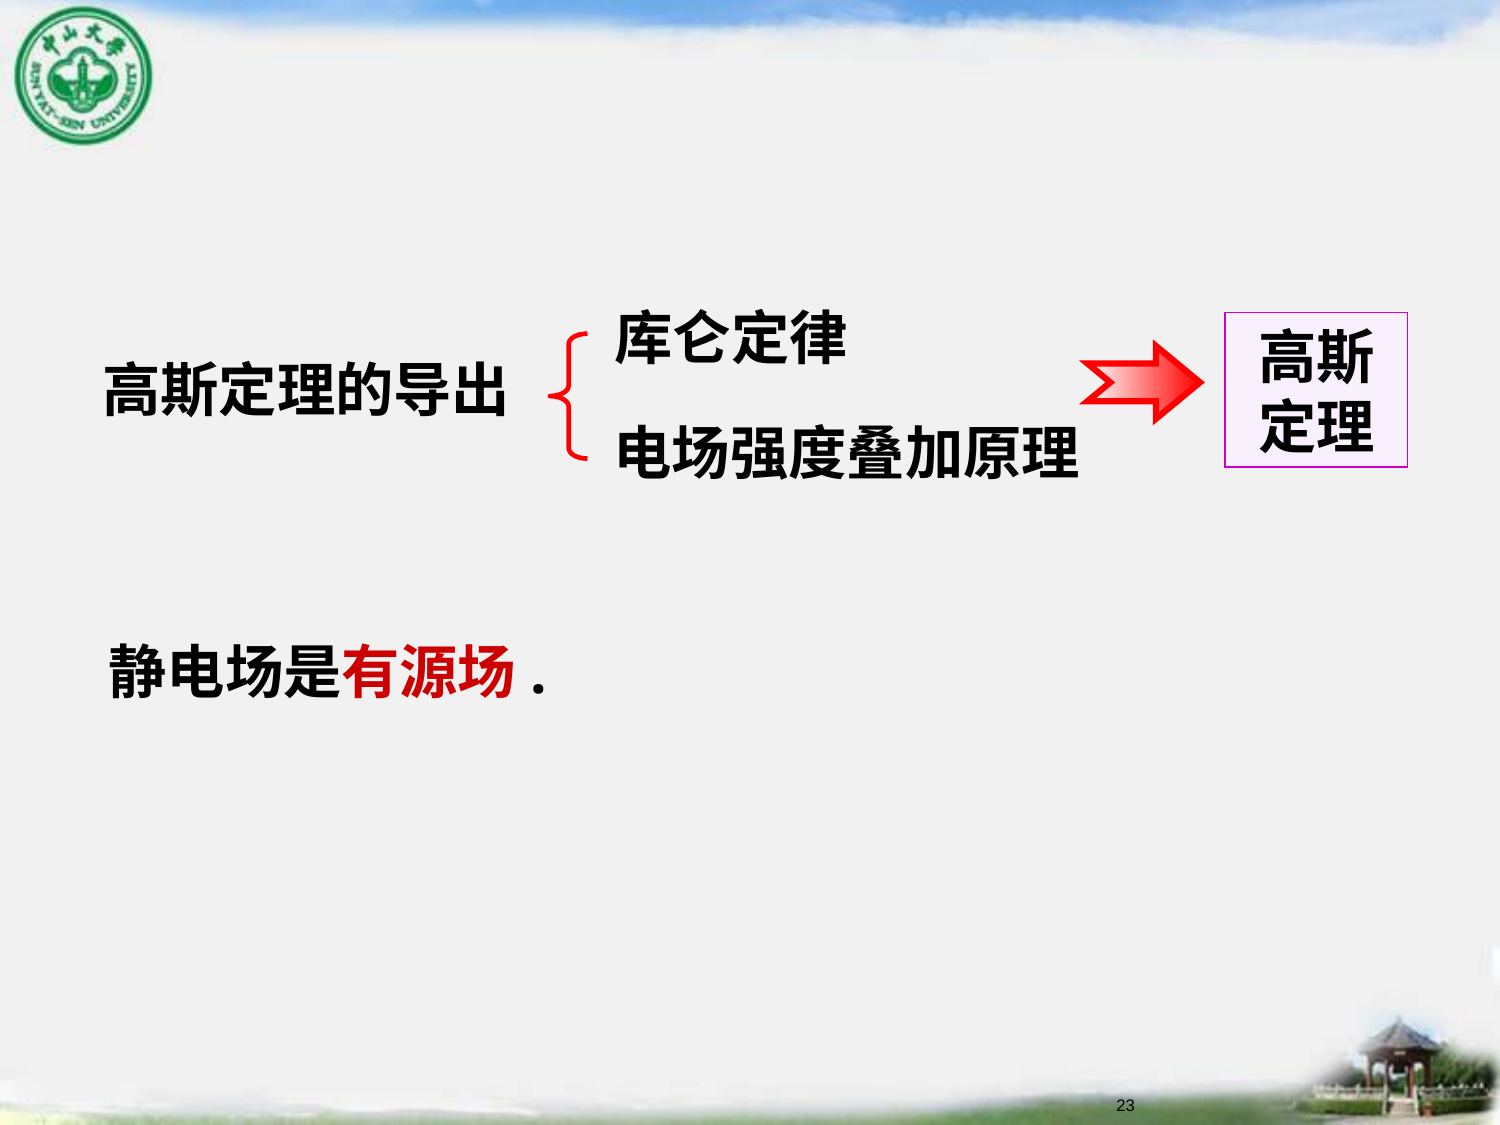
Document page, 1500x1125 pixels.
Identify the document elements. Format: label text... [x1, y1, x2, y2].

text_box 静电场是有源场. [93, 627, 782, 713]
slide_number 23 [1012, 1087, 1151, 1125]
text_box 高斯定理的导出 [87, 346, 544, 431]
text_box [549, 293, 1226, 494]
picture [0, 0, 1500, 1125]
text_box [1229, 312, 1408, 470]
